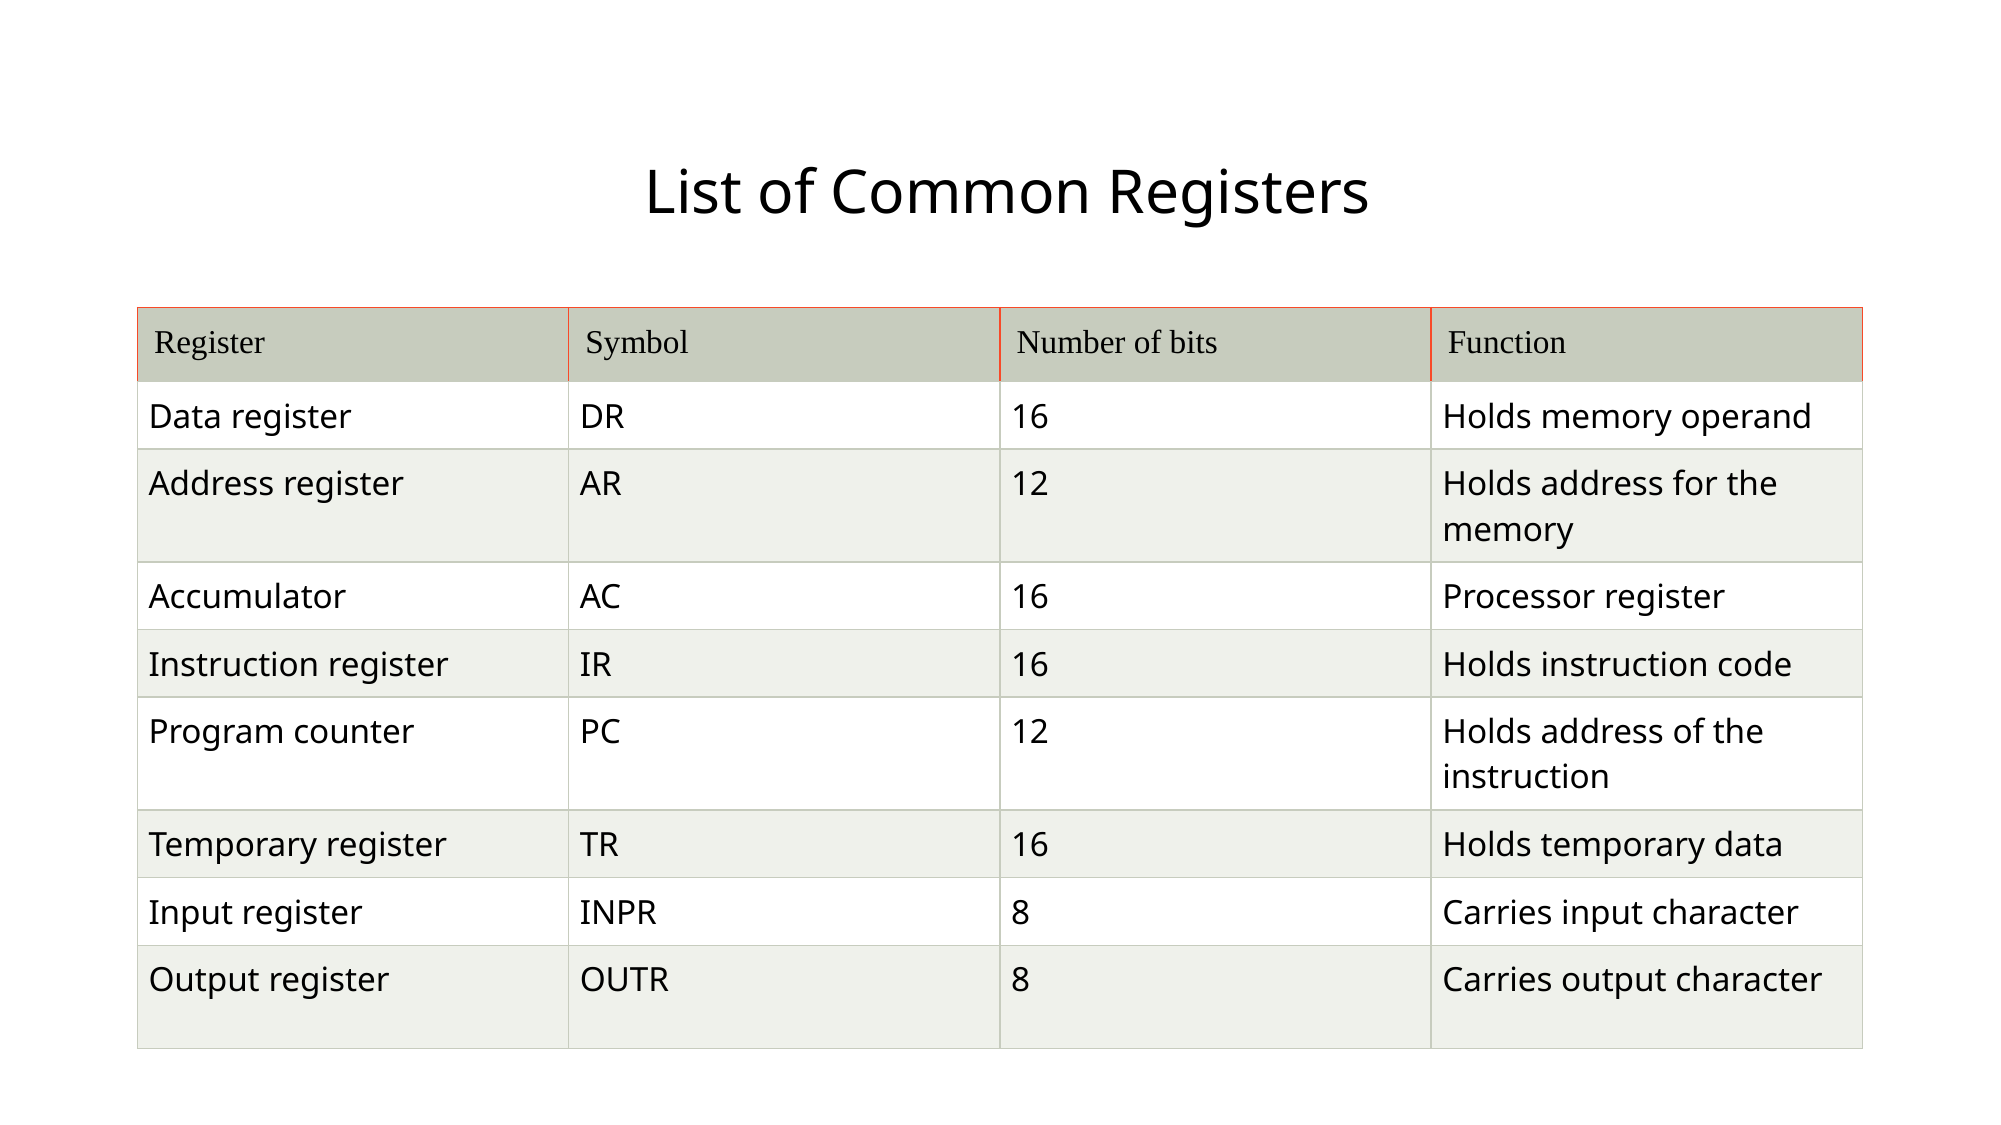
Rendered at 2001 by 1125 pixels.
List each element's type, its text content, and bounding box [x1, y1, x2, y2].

table_cell TR [569, 811, 999, 877]
table_cell Program counter [138, 698, 568, 809]
table_cell 16 [1001, 382, 1430, 448]
table_cell AR [569, 450, 999, 561]
table_cell Instruction register [138, 630, 568, 696]
table_cell 16 [1001, 811, 1430, 877]
table_header Number of bits [1001, 308, 1430, 381]
table_cell INPR [569, 878, 999, 945]
table_header Function [1432, 308, 1862, 381]
table_cell Output register [138, 946, 568, 1048]
table_cell Carries input character [1432, 878, 1862, 945]
table_cell Processor register [1432, 563, 1862, 629]
table_cell Address register [138, 450, 568, 561]
table_cell Data register [138, 382, 568, 448]
table_cell DR [569, 382, 999, 448]
table_cell 8 [1001, 946, 1430, 1048]
table_cell OUTR [569, 946, 999, 1048]
title List of Common Registers [137, 152, 1863, 307]
table_header Symbol [569, 308, 999, 381]
table_cell Temporary register [138, 811, 568, 877]
table_cell IR [569, 630, 999, 696]
table_cell Holds temporary data [1432, 811, 1862, 877]
table_cell 16 [1001, 563, 1430, 629]
table_cell 12 [1001, 450, 1430, 561]
table_header Register [138, 308, 568, 381]
table_cell PC [569, 698, 999, 809]
table_cell Accumulator [138, 563, 568, 629]
table_cell Holds instruction code [1432, 630, 1862, 696]
table_cell Holds memory operand [1432, 382, 1862, 448]
table_cell 16 [1001, 630, 1430, 696]
table_cell Holds address for the memory [1432, 450, 1862, 561]
table_cell Carries output character [1432, 946, 1862, 1048]
table_cell Input register [138, 878, 568, 945]
table_cell 8 [1001, 878, 1430, 945]
table_cell Holds address of the instruction [1432, 698, 1862, 809]
table_cell 12 [1001, 698, 1430, 809]
table_cell AC [569, 563, 999, 629]
